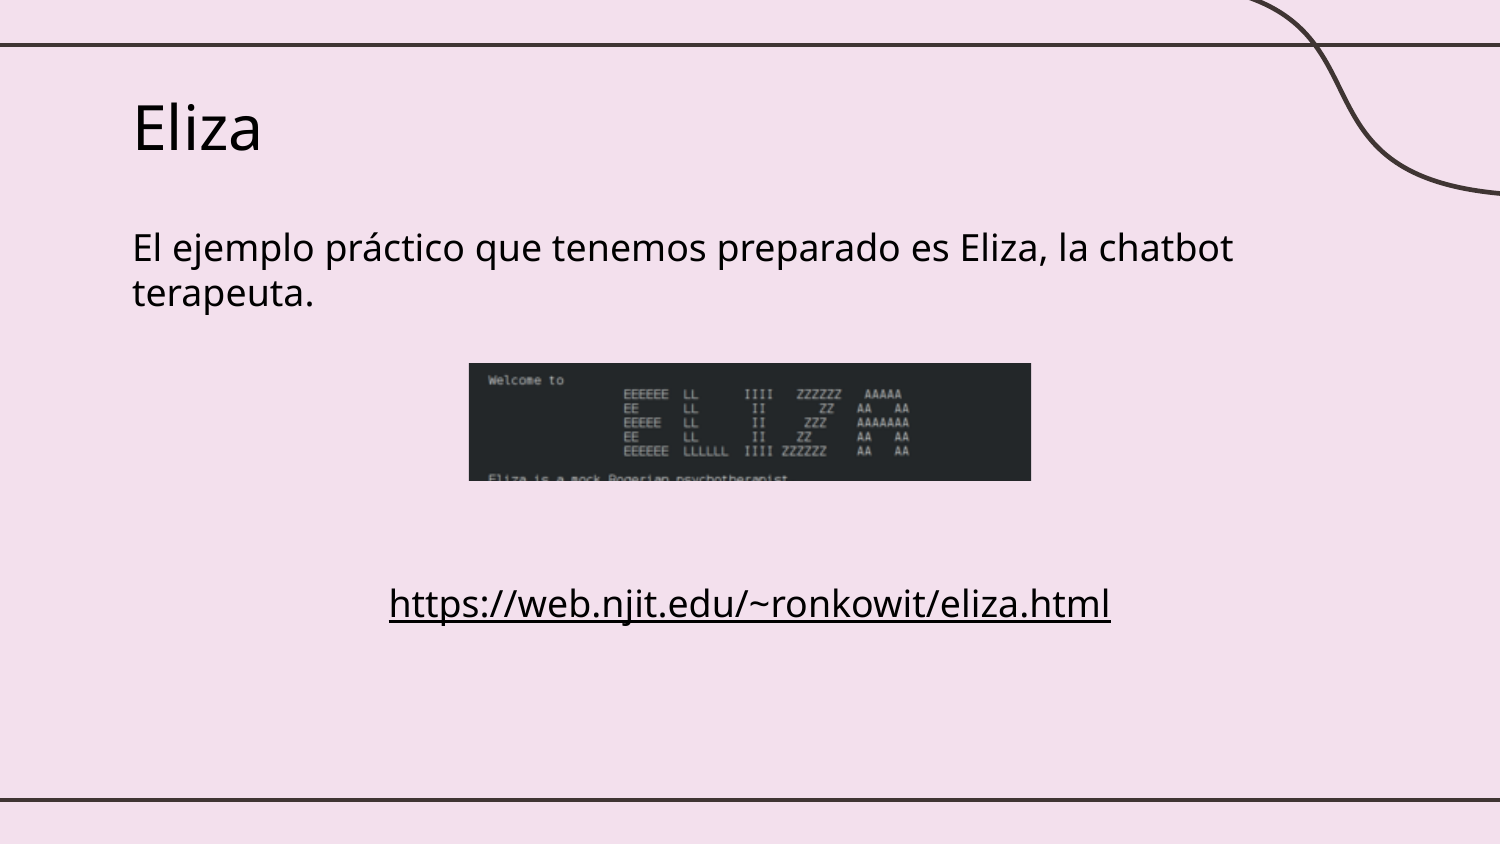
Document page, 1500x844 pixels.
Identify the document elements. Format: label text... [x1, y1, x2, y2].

list El ejemplo práctico que tenemos preparado es Eliza, la chatbot terapeuta. [116, 208, 1383, 469]
title Eliza [116, 72, 890, 167]
picture [468, 362, 1032, 481]
text_box https://web.njit.edu/~ronkowit/eliza.html [254, 565, 1246, 739]
